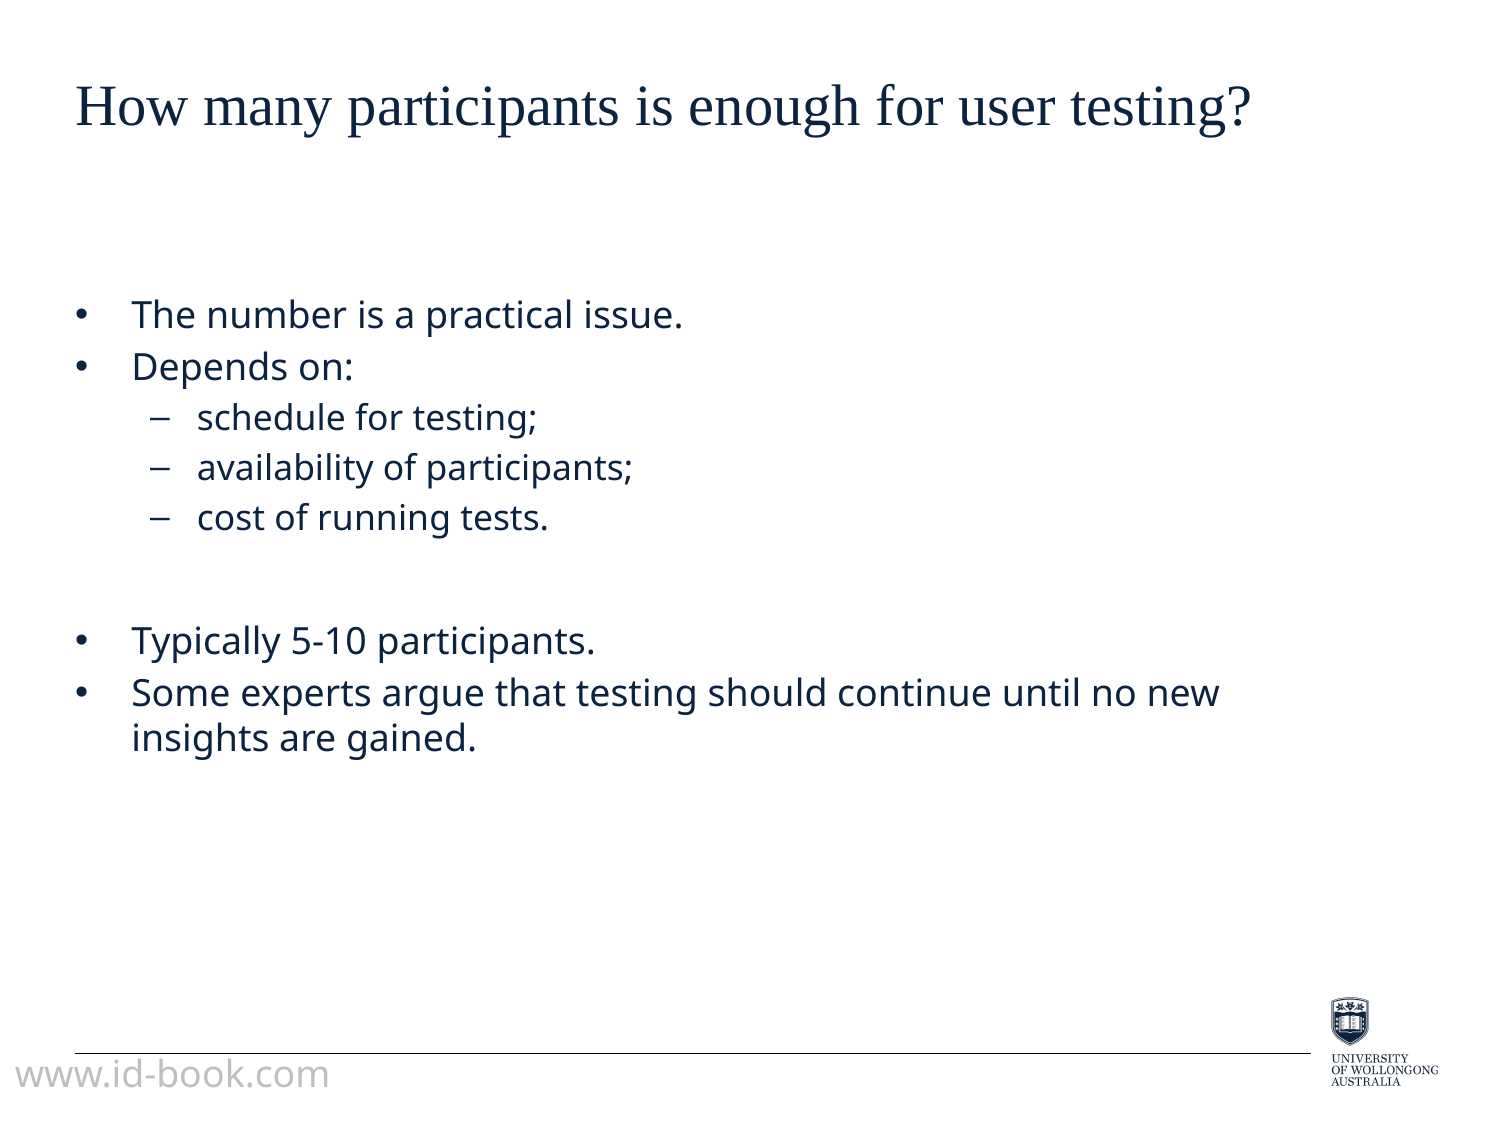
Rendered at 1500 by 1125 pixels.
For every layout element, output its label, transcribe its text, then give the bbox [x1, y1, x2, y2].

list The number is a practical issue. Depends on: schedule for testing; availability of participants; cost of running tests. Typically 5-10 participants. Some experts argue that testing should continue until no new insights are gained. [75, 290, 1270, 1028]
title How many participants is enough for user testing? [75, 67, 1270, 207]
footer www.id-book.com [0, 1042, 475, 1103]
